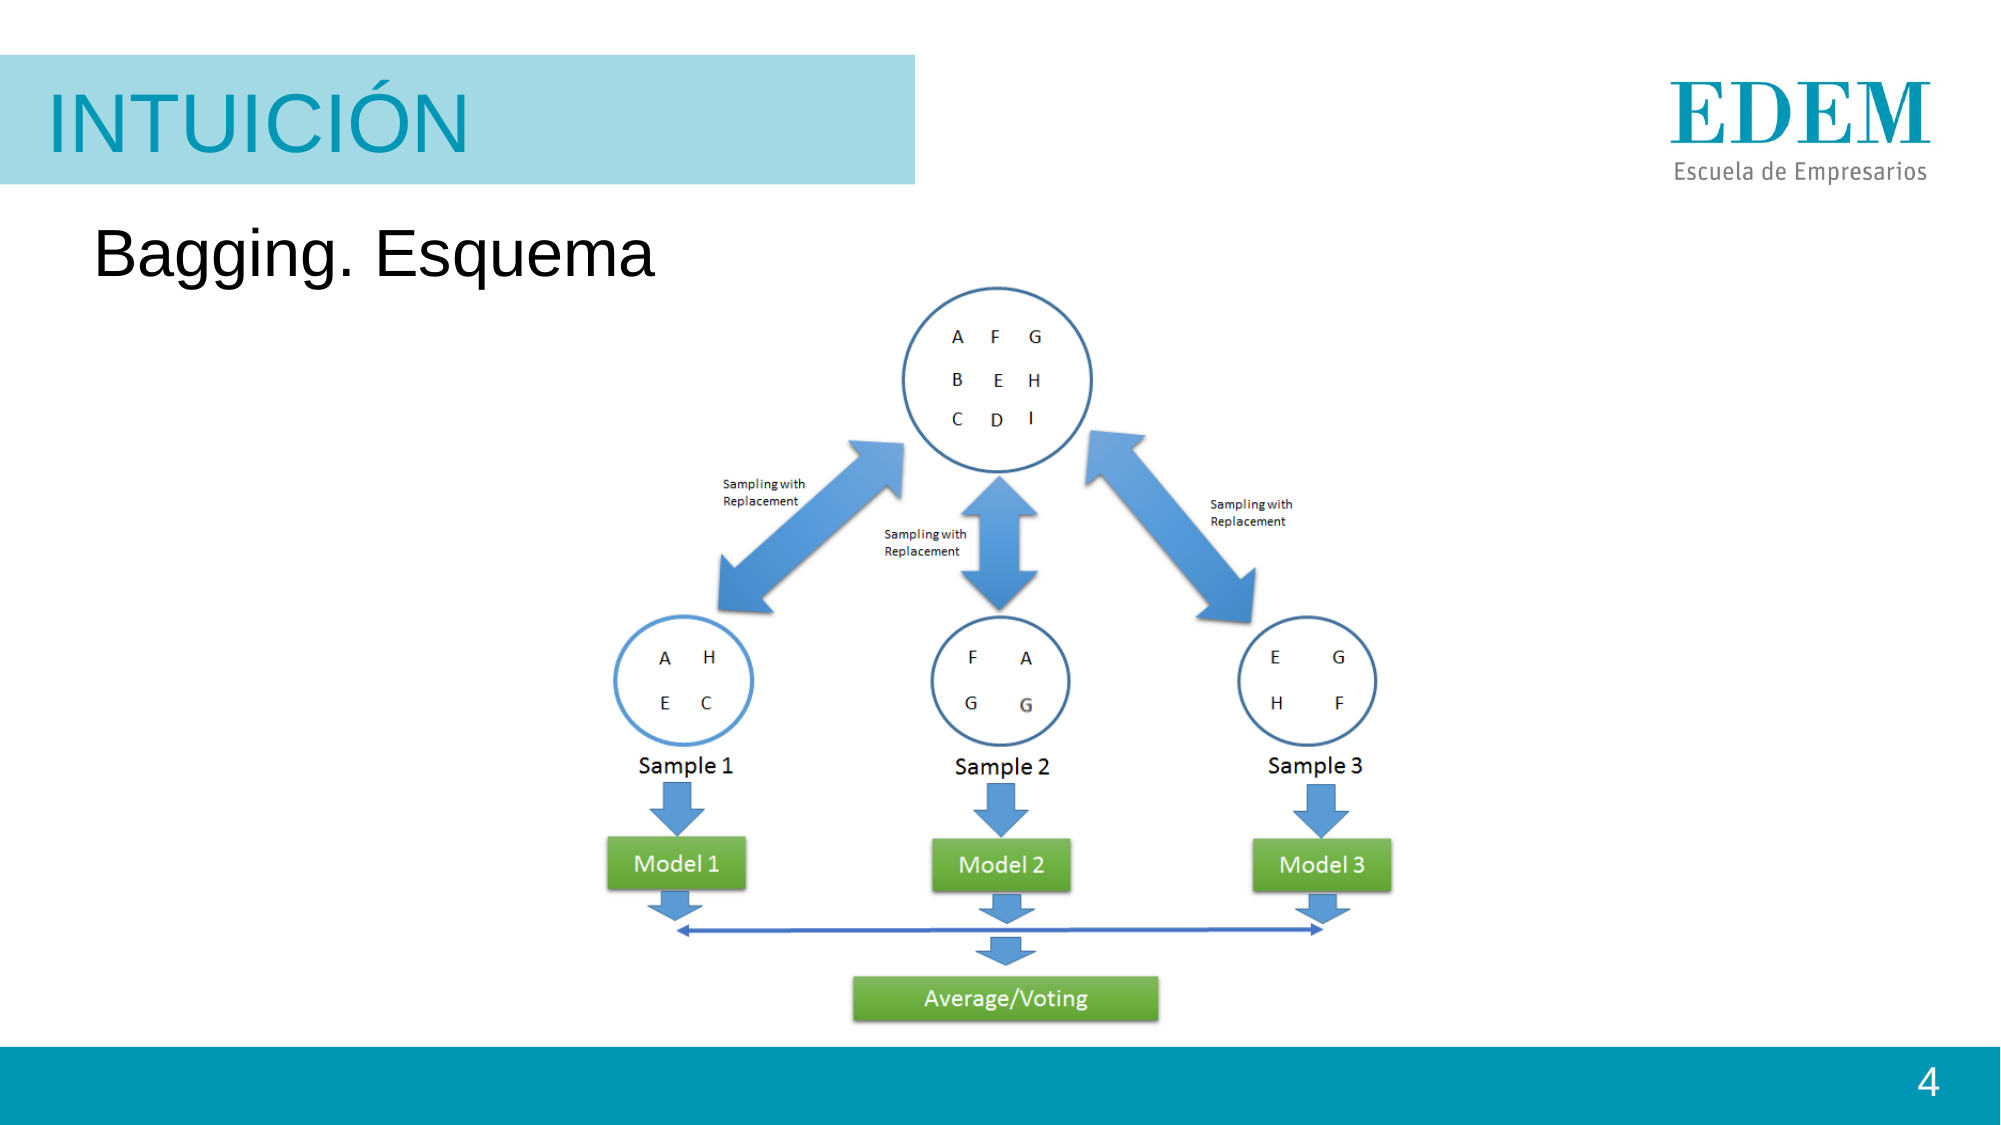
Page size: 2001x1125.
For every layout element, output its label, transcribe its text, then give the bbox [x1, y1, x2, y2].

text_box Intuición [32, 72, 906, 167]
text_box Bagging. Esquema [78, 202, 1756, 279]
picture [1643, 54, 1957, 212]
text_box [596, 278, 1404, 1035]
